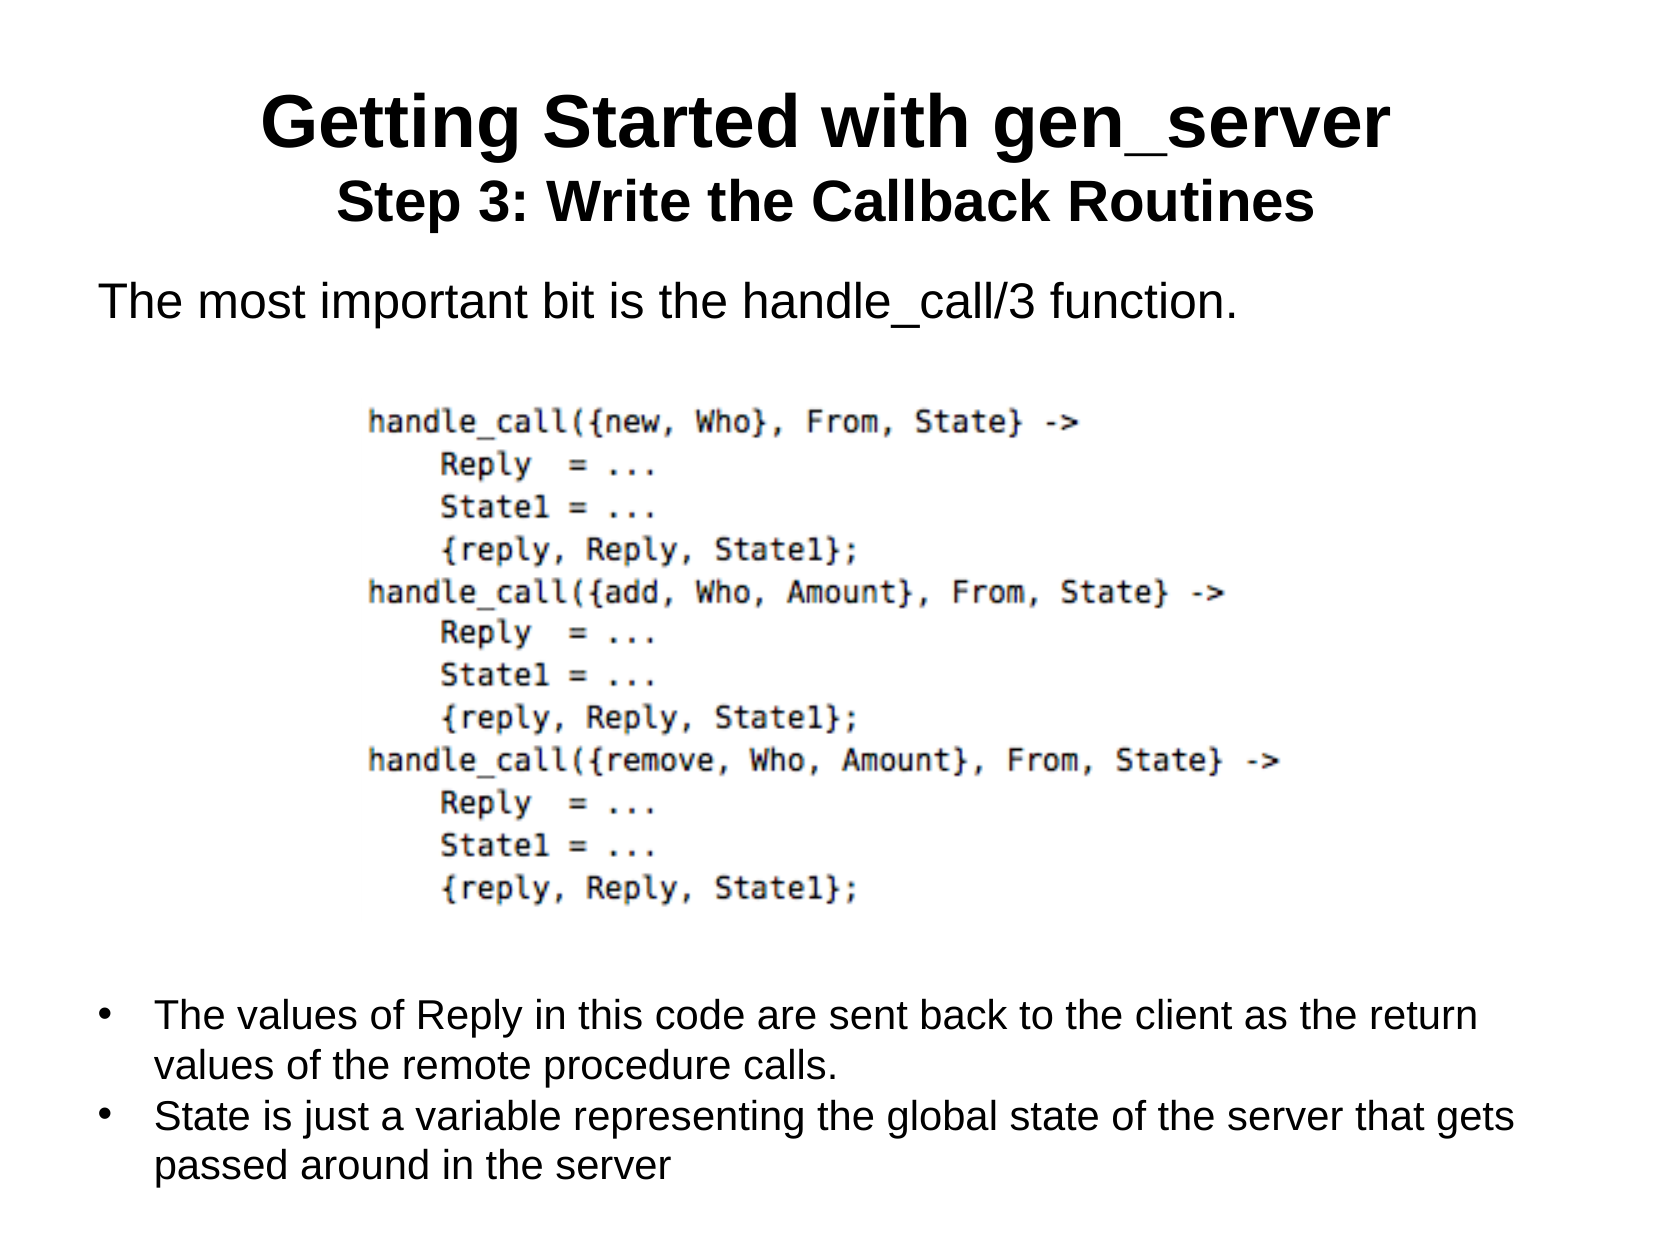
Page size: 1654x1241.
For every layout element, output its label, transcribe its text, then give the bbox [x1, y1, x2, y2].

text_box The most important bit is the handle_call/3 function. The values of Reply in this code are sent back to the client as the return values of the remote procedure calls. State is just a variable representing the global state of the server that gets passed around in the server [82, 260, 1571, 1241]
picture [360, 398, 1294, 922]
title Getting Started with gen_server Step 3: Write the Callback Routines [82, 49, 1571, 257]
